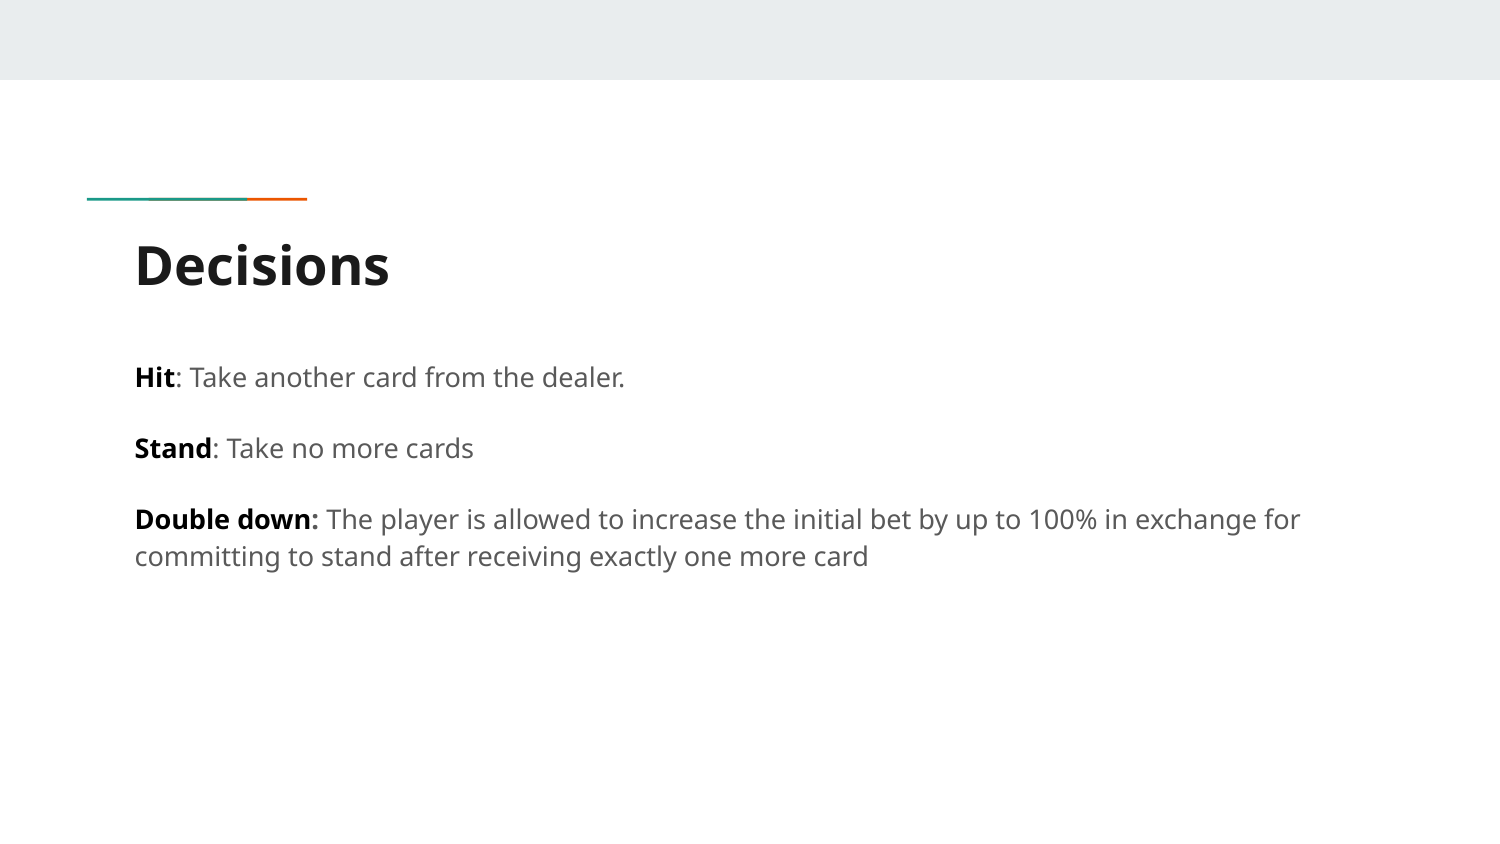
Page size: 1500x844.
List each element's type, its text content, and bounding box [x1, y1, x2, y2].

list Hit: Take another card from the dealer. Stand: Take no more cards Double down: The player is allowed to increase the initial bet by up to 100% in exchange for committing to stand after receiving exactly one more card [119, 341, 1381, 712]
title Decisions [119, 216, 1381, 305]
